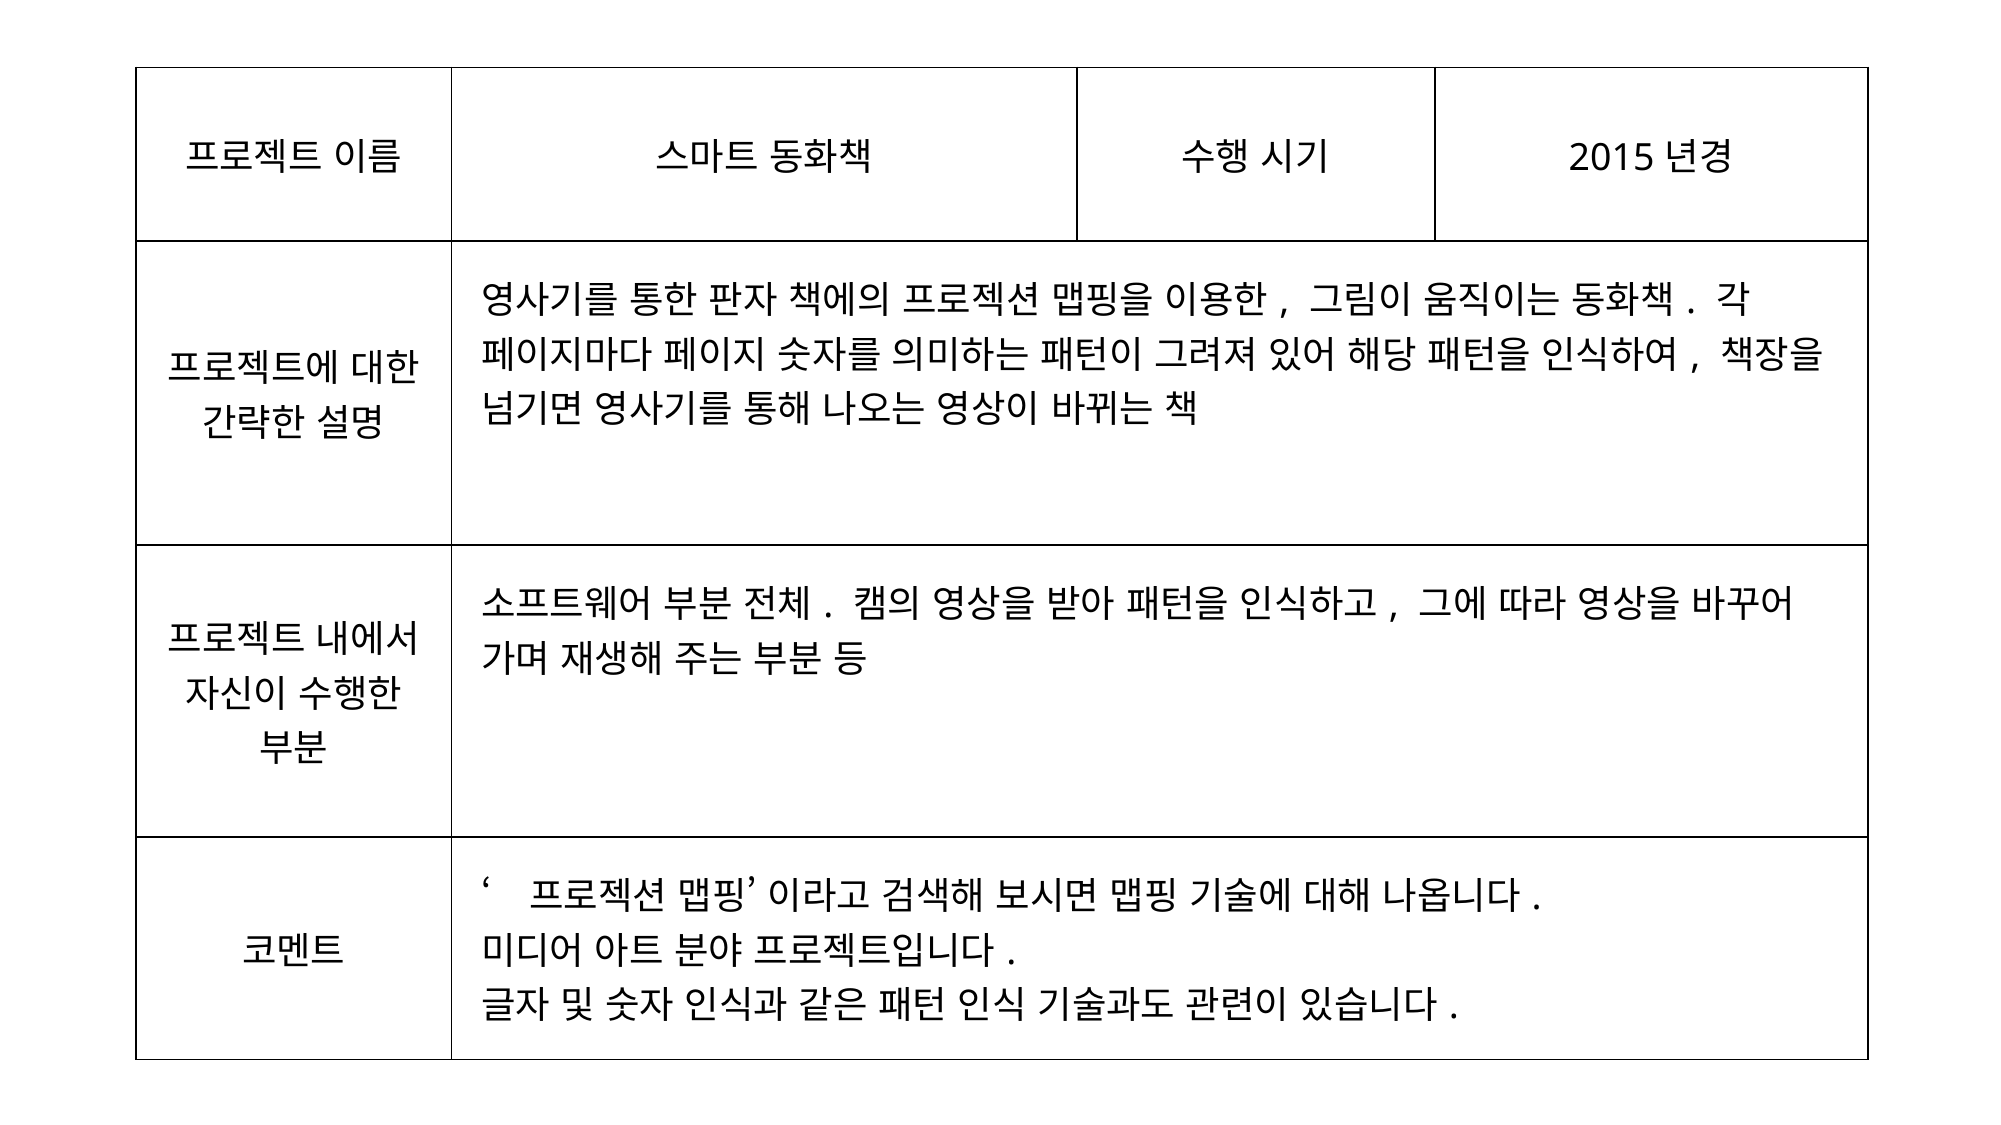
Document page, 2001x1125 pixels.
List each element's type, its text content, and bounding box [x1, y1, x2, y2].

table_cell 영사기를 통한 판자 책에의 프로젝션 맵핑을 이용한, 그림이 움직이는 동화책. 각 페이지마다 페이지 숫자를 의미하는 패턴이 그려져 있어 해당 패턴을 인식하여, 책장을 넘기면 영사기를 통해 나오는 영상이 바뀌는 책 [452, 242, 1867, 544]
table_cell 프로젝트 내에서 자신이 수행한 부분 [137, 546, 451, 836]
table_cell 코멘트 [137, 838, 451, 1059]
table_header 프로젝트 이름 [137, 68, 451, 240]
table_header 수행 시기 [1078, 68, 1434, 240]
table_header 2015년경 [1436, 68, 1867, 240]
table_header 스마트 동화책 [452, 68, 1076, 240]
table_cell 소프트웨어 부분 전체. 캠의 영상을 받아 패턴을 인식하고, 그에 따라 영상을 바꾸어 가며 재생해 주는 부분 등 [452, 546, 1867, 836]
table_cell ‘프로젝션 맵핑’ 이라고 검색해 보시면 맵핑 기술에 대해 나옵니다. 미디어 아트 분야 프로젝트입니다. 글자 및 숫자 인식과 같은 패턴 인식 기술과도 관련이 있습니다. [452, 838, 1867, 1059]
table_cell 프로젝트에 대한 간략한 설명 [137, 242, 451, 544]
